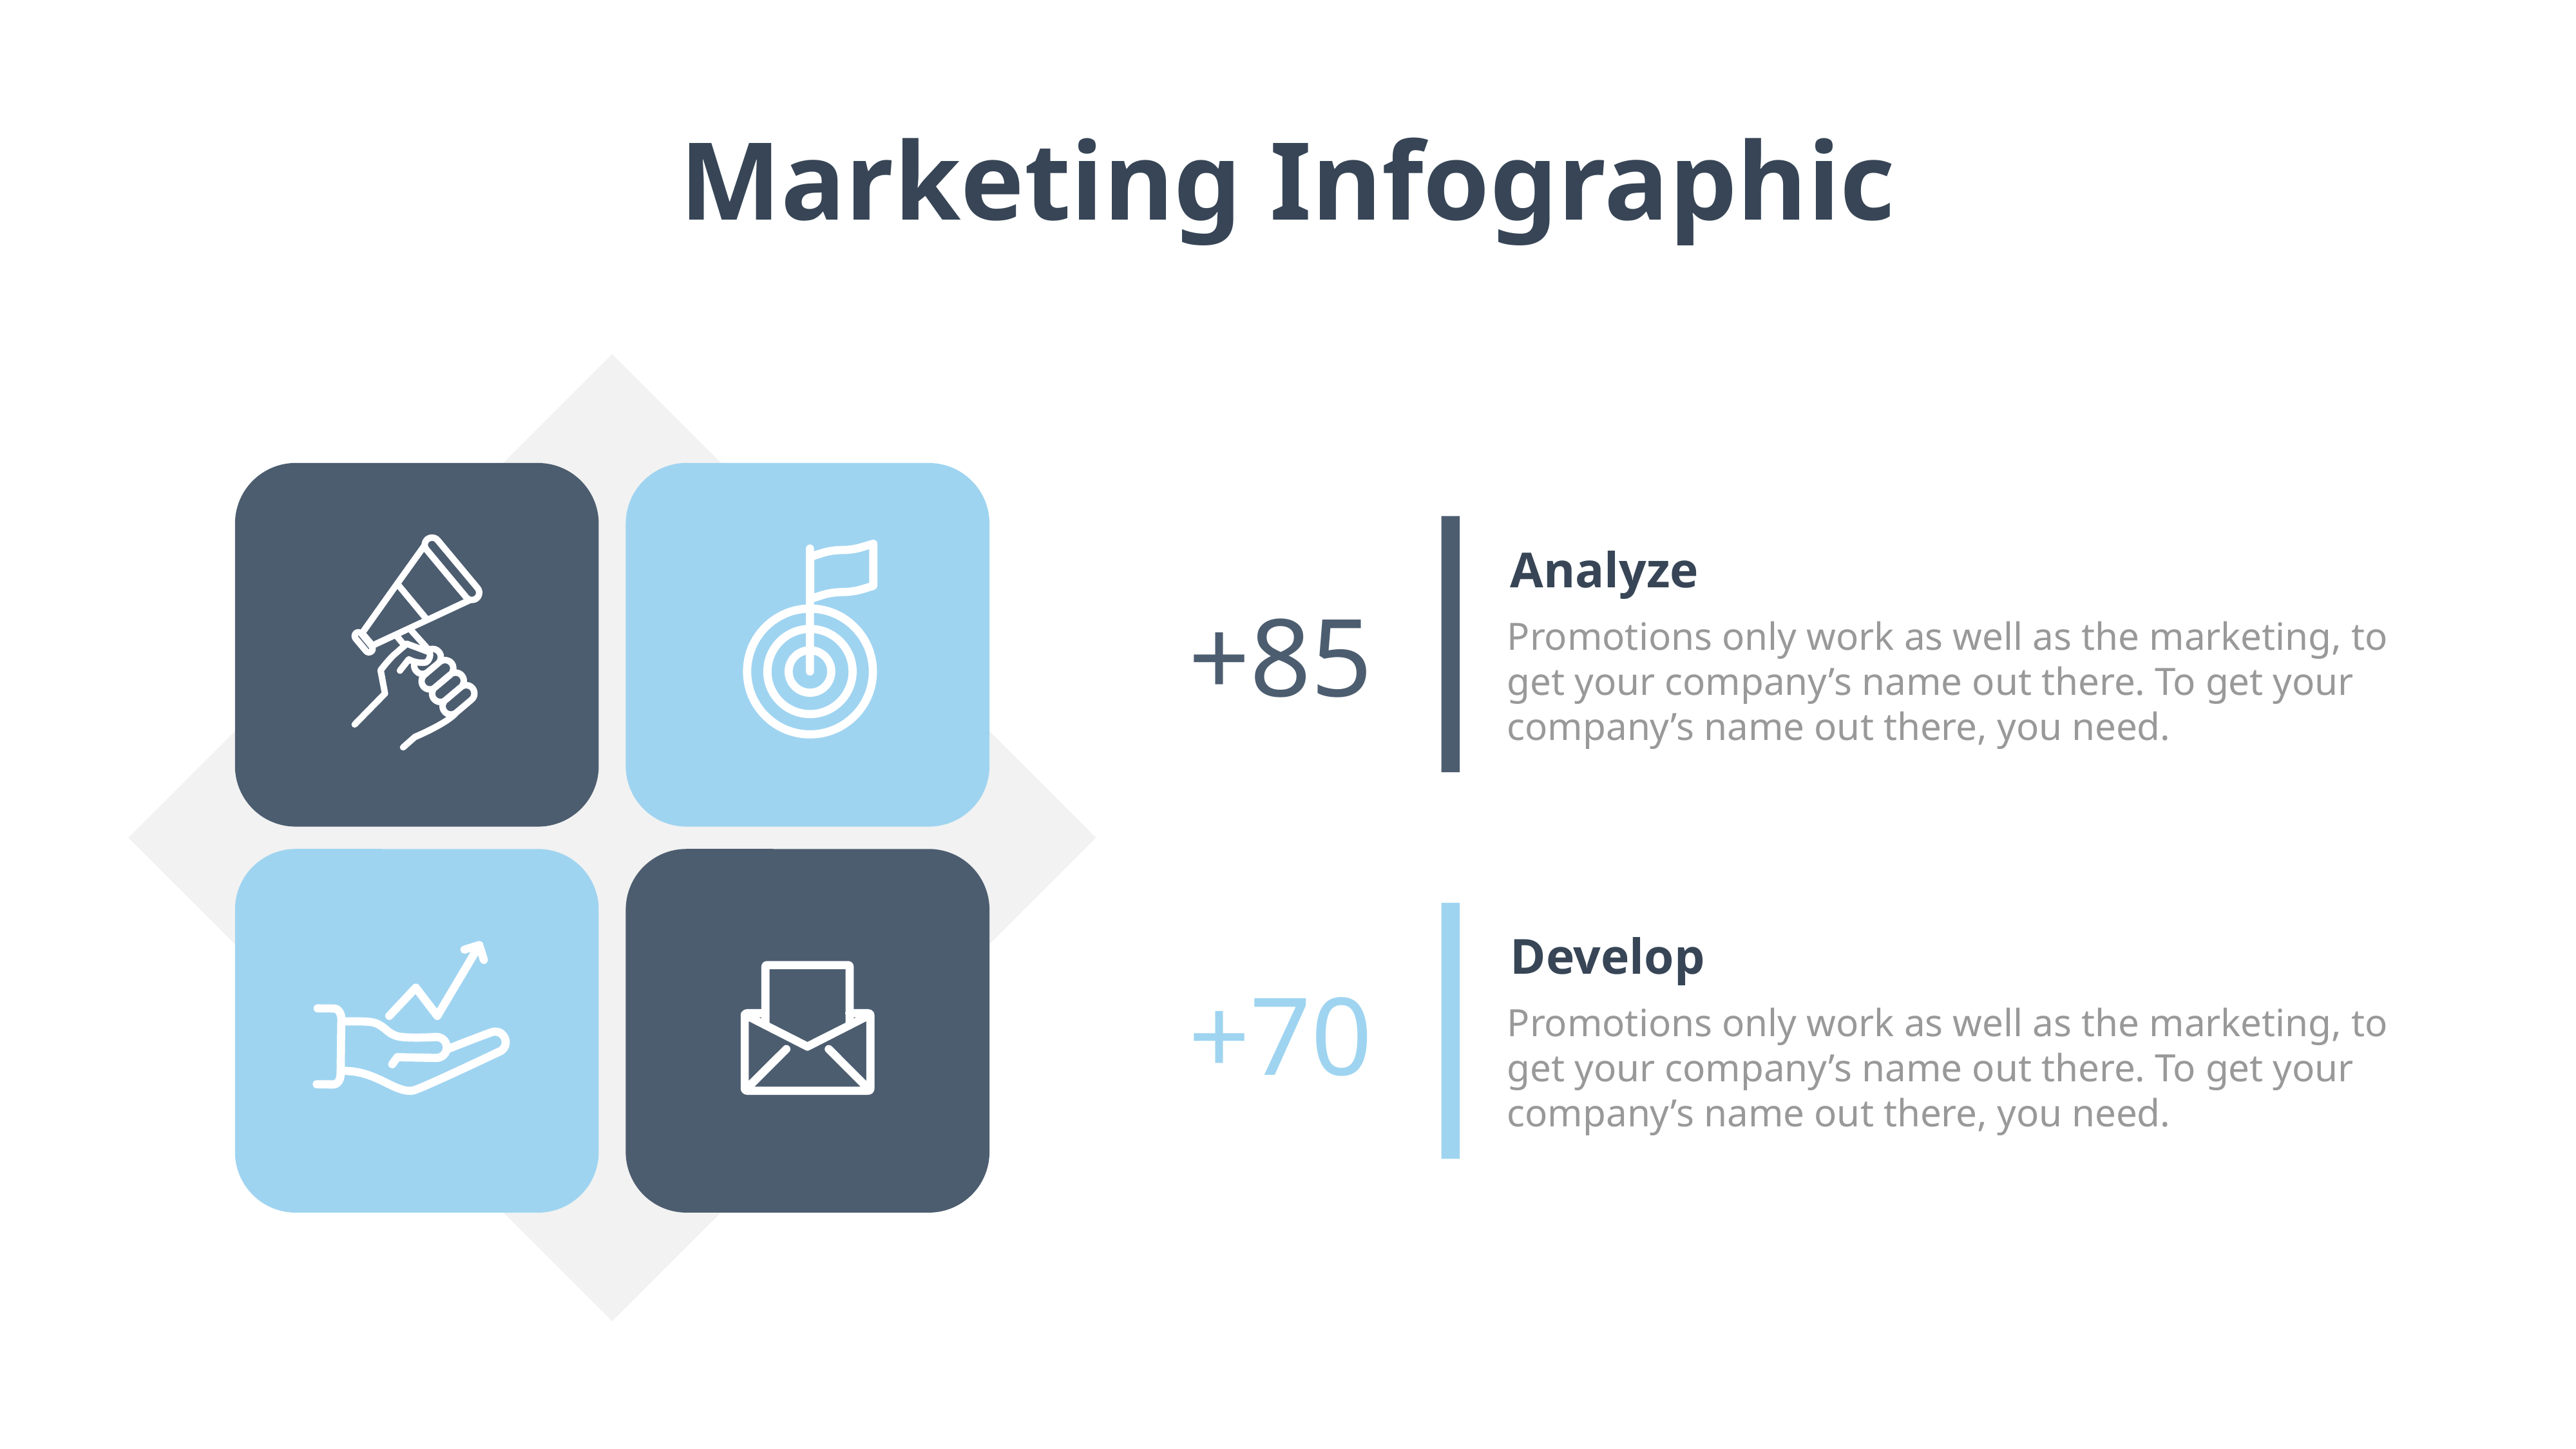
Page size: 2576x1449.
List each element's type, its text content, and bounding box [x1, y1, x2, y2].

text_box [1441, 516, 2448, 773]
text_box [128, 354, 1096, 1321]
text_box +85 [1179, 584, 1400, 723]
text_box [1441, 902, 2448, 1159]
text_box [312, 941, 510, 1095]
text_box Marketing Infographic [670, 108, 1906, 247]
text_box +70 [1179, 963, 1400, 1102]
